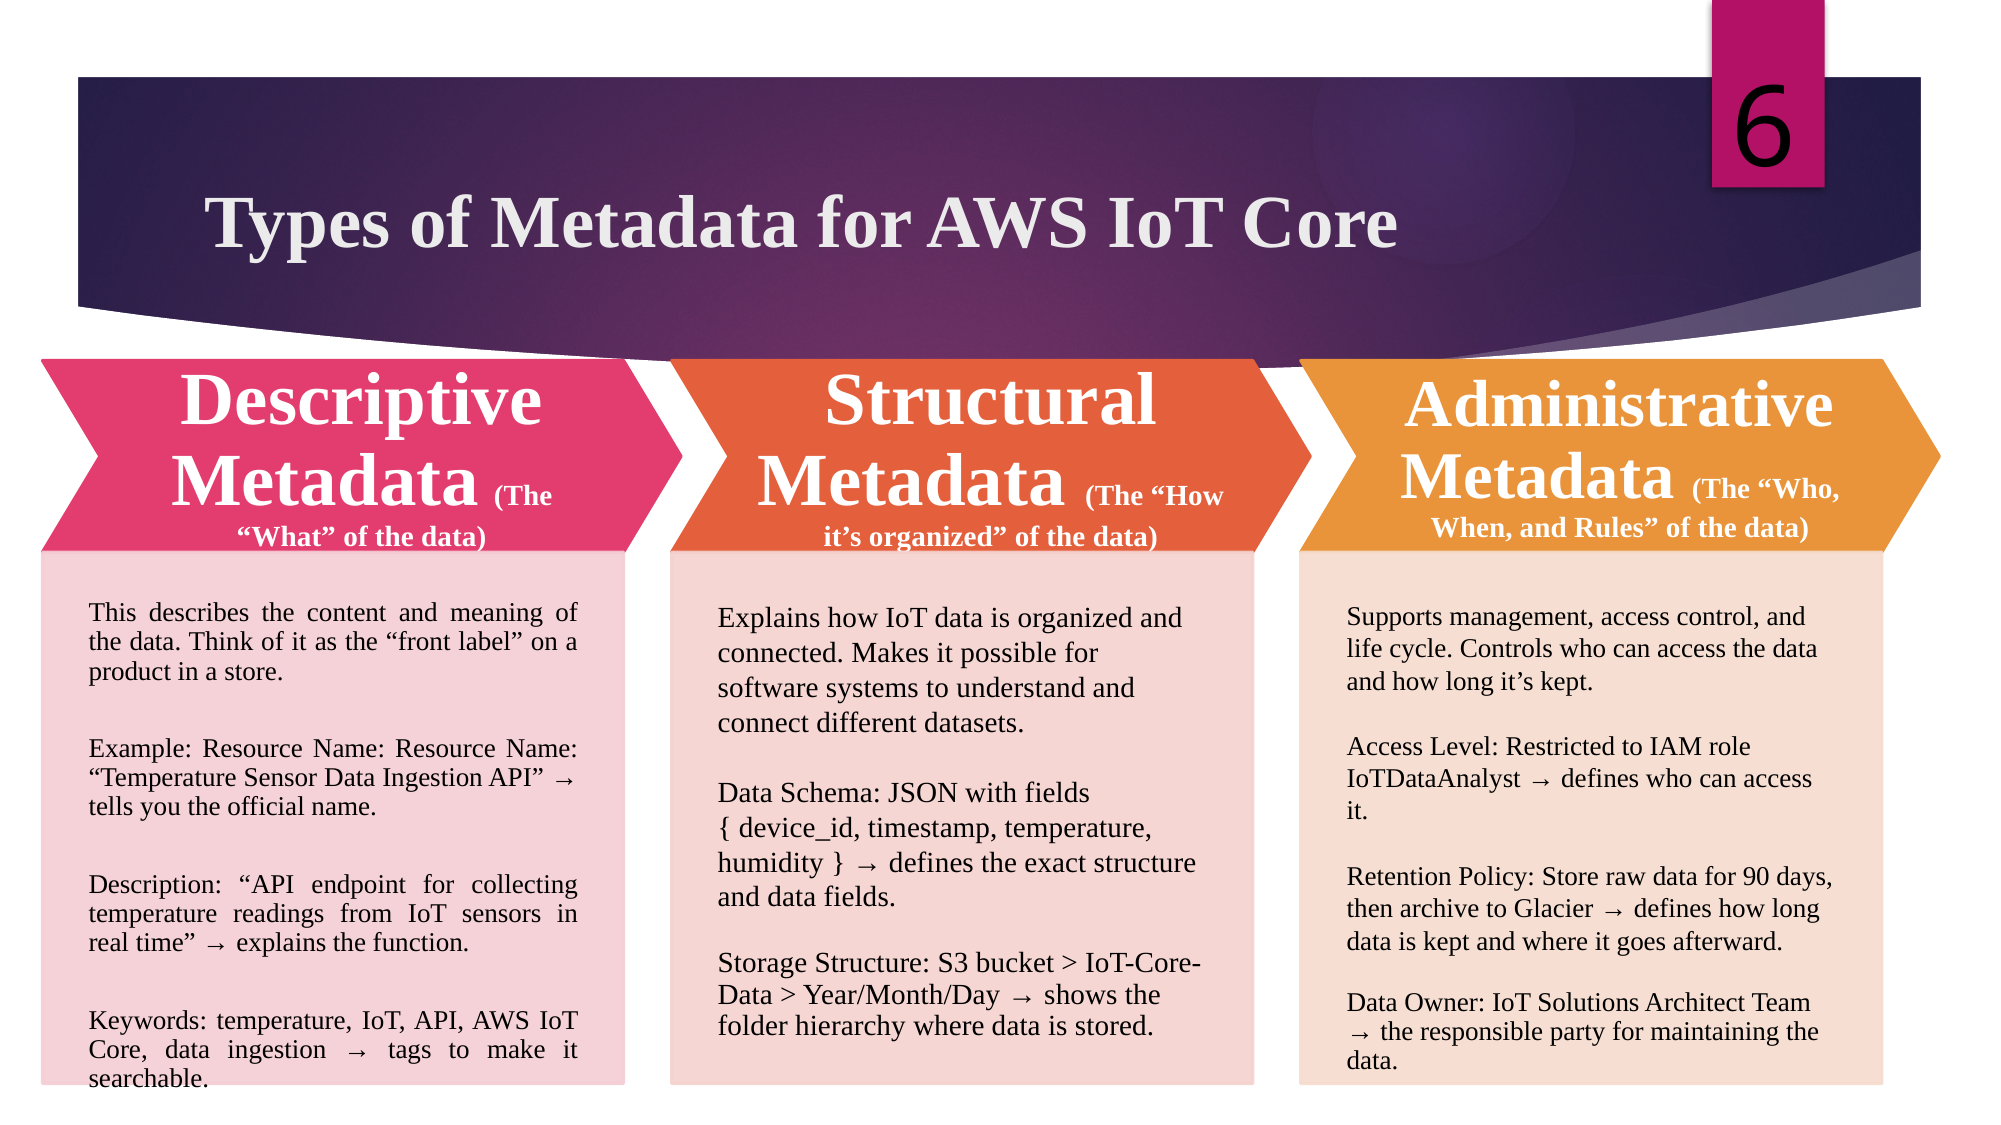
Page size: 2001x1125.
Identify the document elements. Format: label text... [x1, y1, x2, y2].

text_box 6 [1716, 46, 1811, 197]
title Types of Metadata for AWS IoT Core [189, 159, 1627, 276]
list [41, 360, 1945, 1084]
